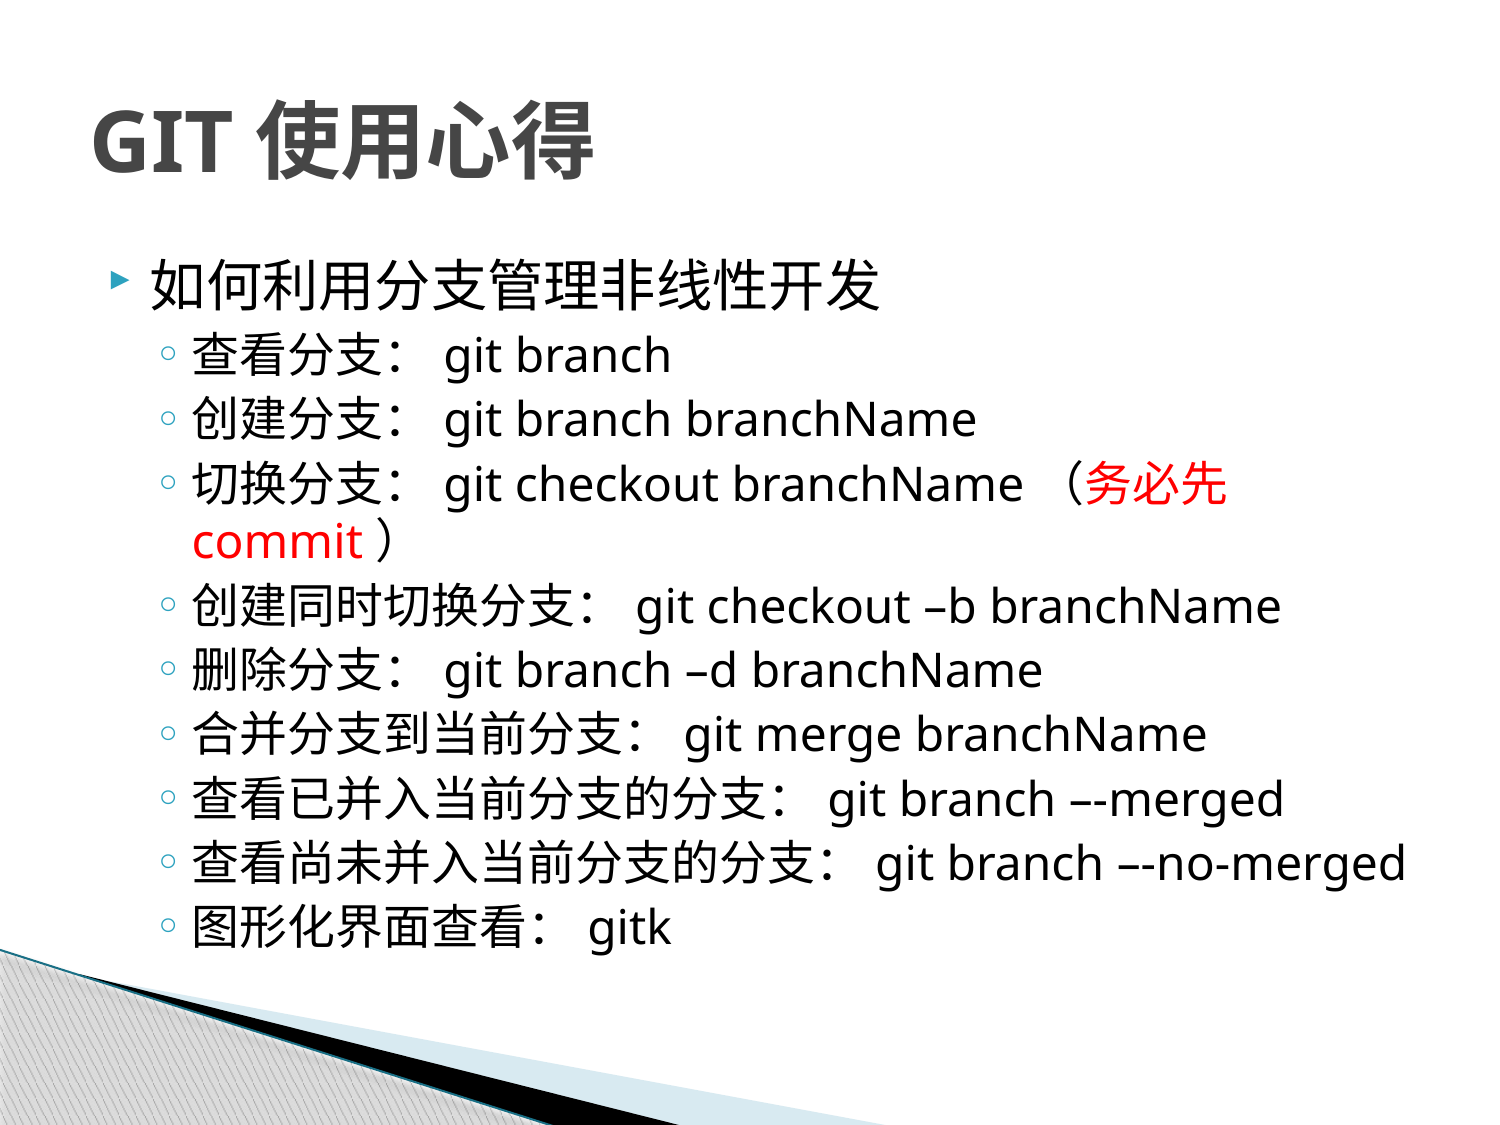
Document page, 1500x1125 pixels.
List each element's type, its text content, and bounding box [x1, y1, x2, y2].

title GIT使用心得 [75, 45, 1425, 233]
list 如何利用分支管理非线性开发 查看分支：git branch 创建分支：git branch branchName 切换分支：git checkout branchName（务必先commit） 创建同时切换分支：git checkout –b branchName 删除分支：git branch –d branchName 合并分支到当前分支：git merge branchName 查看已并入当前分支的分支：git branch –-merged 查看尚未并入当前分支的分支：git branch –-no-merged 图形化界面查看：gitk [75, 243, 1425, 986]
